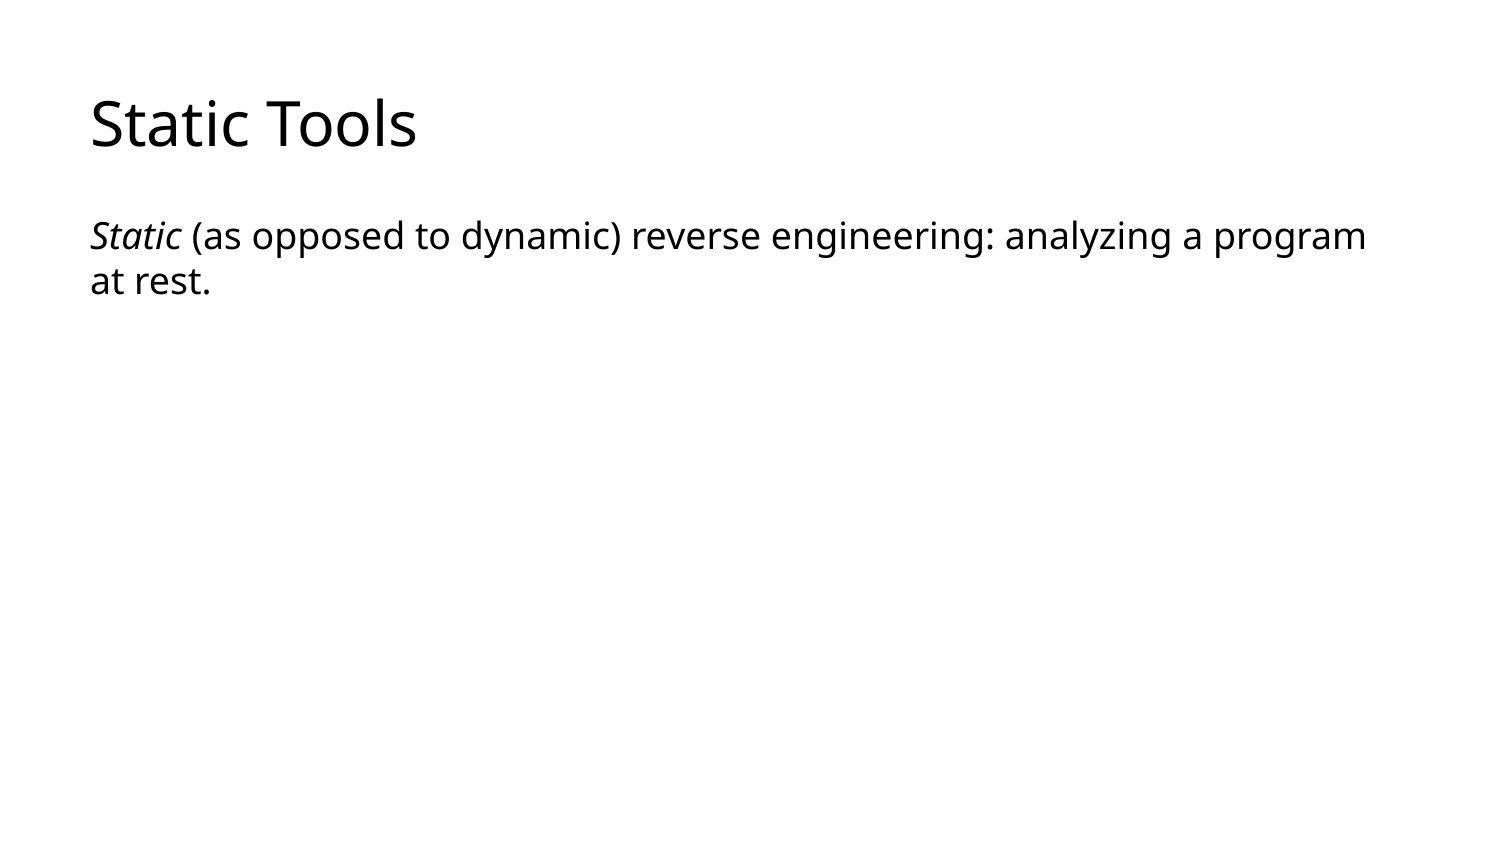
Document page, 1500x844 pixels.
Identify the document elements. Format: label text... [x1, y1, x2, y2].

list Static (as opposed to dynamic) reverse engineering: analyzing a program at rest. [75, 196, 1425, 808]
title Static Tools [75, 33, 1425, 175]
